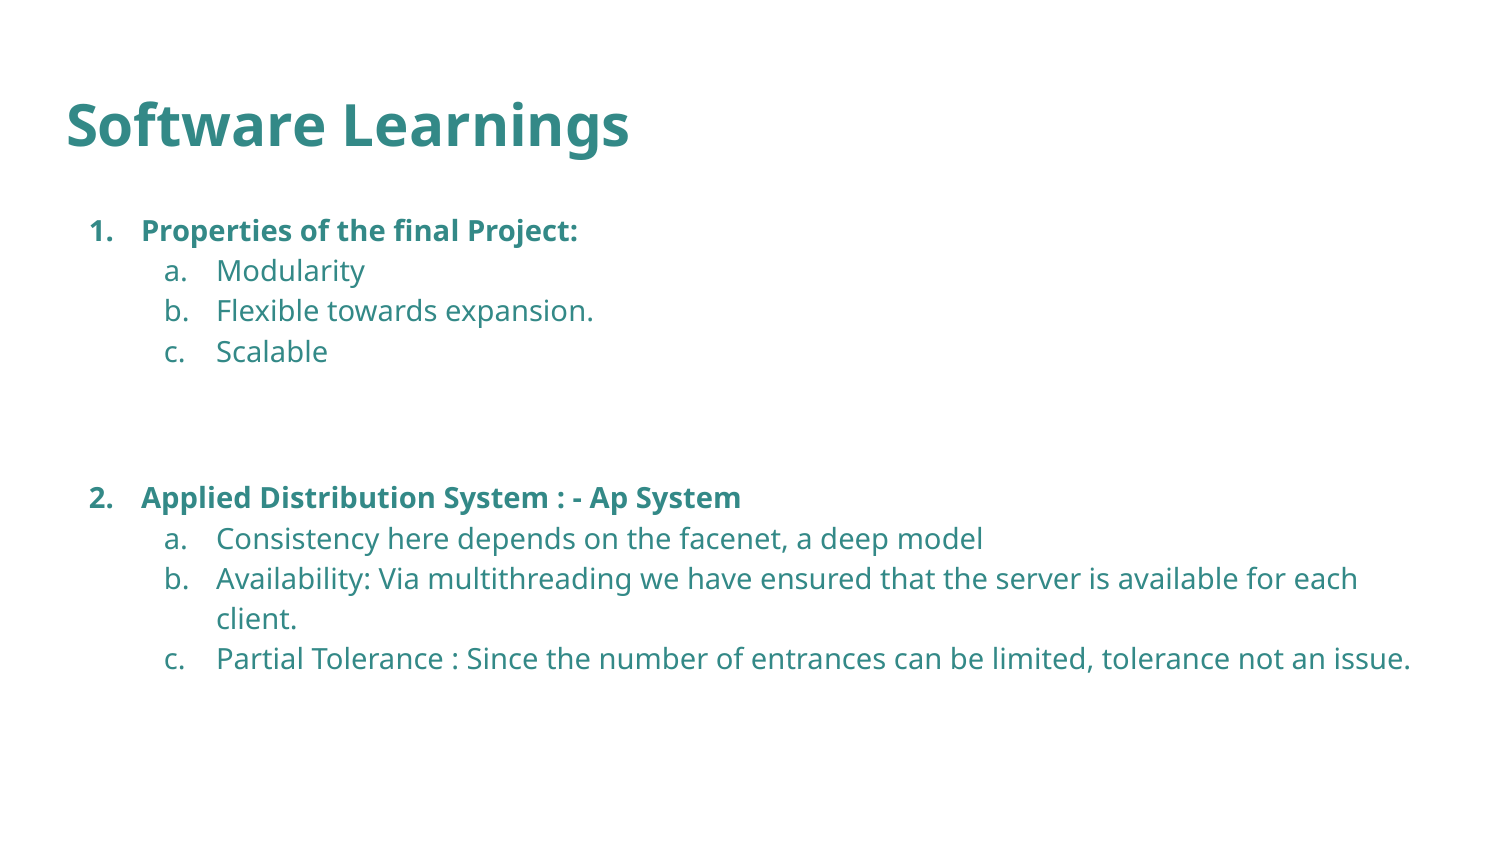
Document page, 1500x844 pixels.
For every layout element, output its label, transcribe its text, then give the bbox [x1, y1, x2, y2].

list Properties of the final Project: Modularity Flexible towards expansion. Scalable Applied Distribution System : - Ap System Consistency here depends on the facenet, a deep model Availability: Via multithreading we have ensured that the server is available for each client. Partial Tolerance : Since the number of entrances can be limited, tolerance not an issue. [51, 192, 1449, 781]
title Software Learnings [51, 72, 1449, 167]
